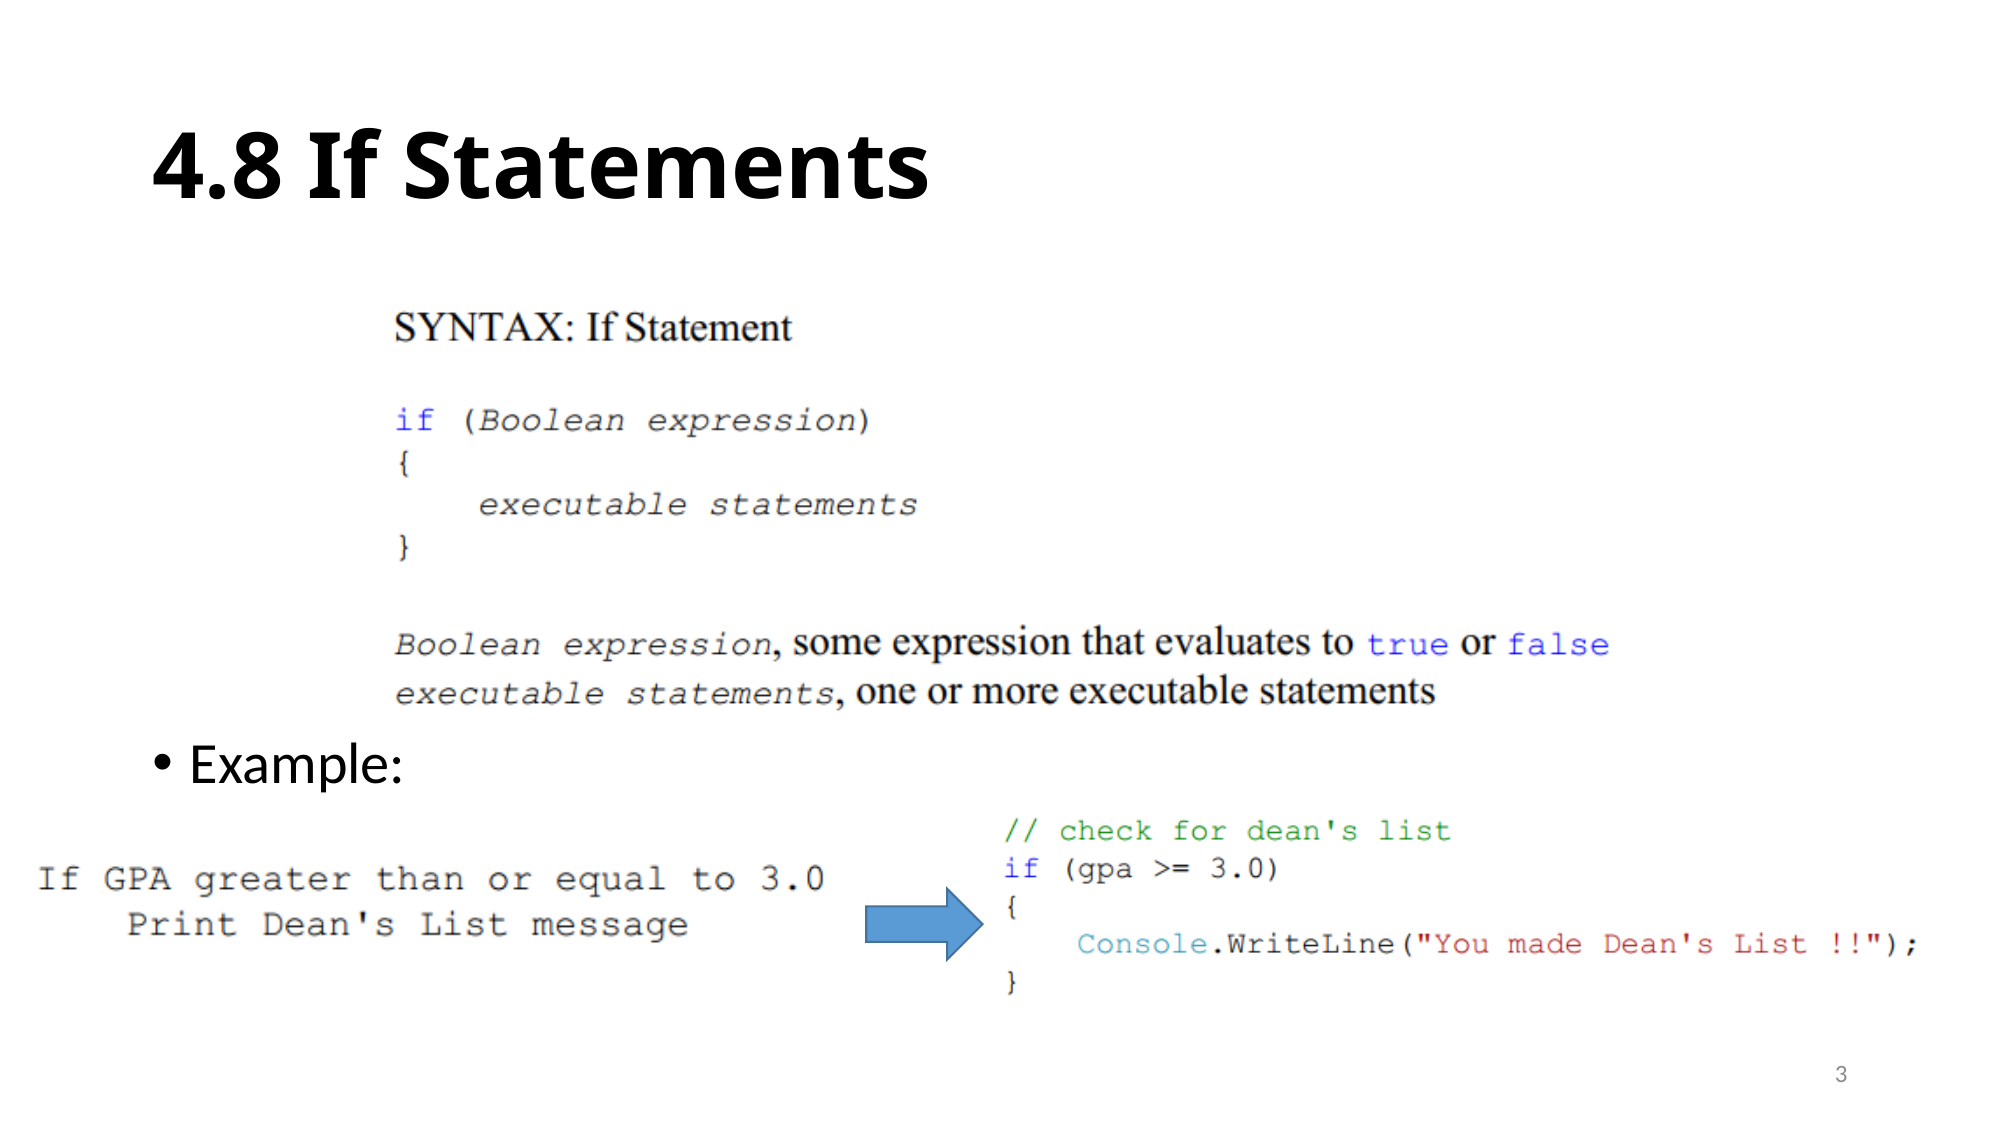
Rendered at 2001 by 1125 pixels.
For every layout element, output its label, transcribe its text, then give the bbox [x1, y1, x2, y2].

slide_number 3 [1412, 1042, 1863, 1103]
text_box [865, 886, 985, 963]
title 4.8 If Statements [137, 59, 1863, 278]
picture [999, 810, 1922, 1000]
picture [381, 299, 1619, 723]
picture [26, 850, 842, 960]
list Example: [137, 299, 1941, 1088]
